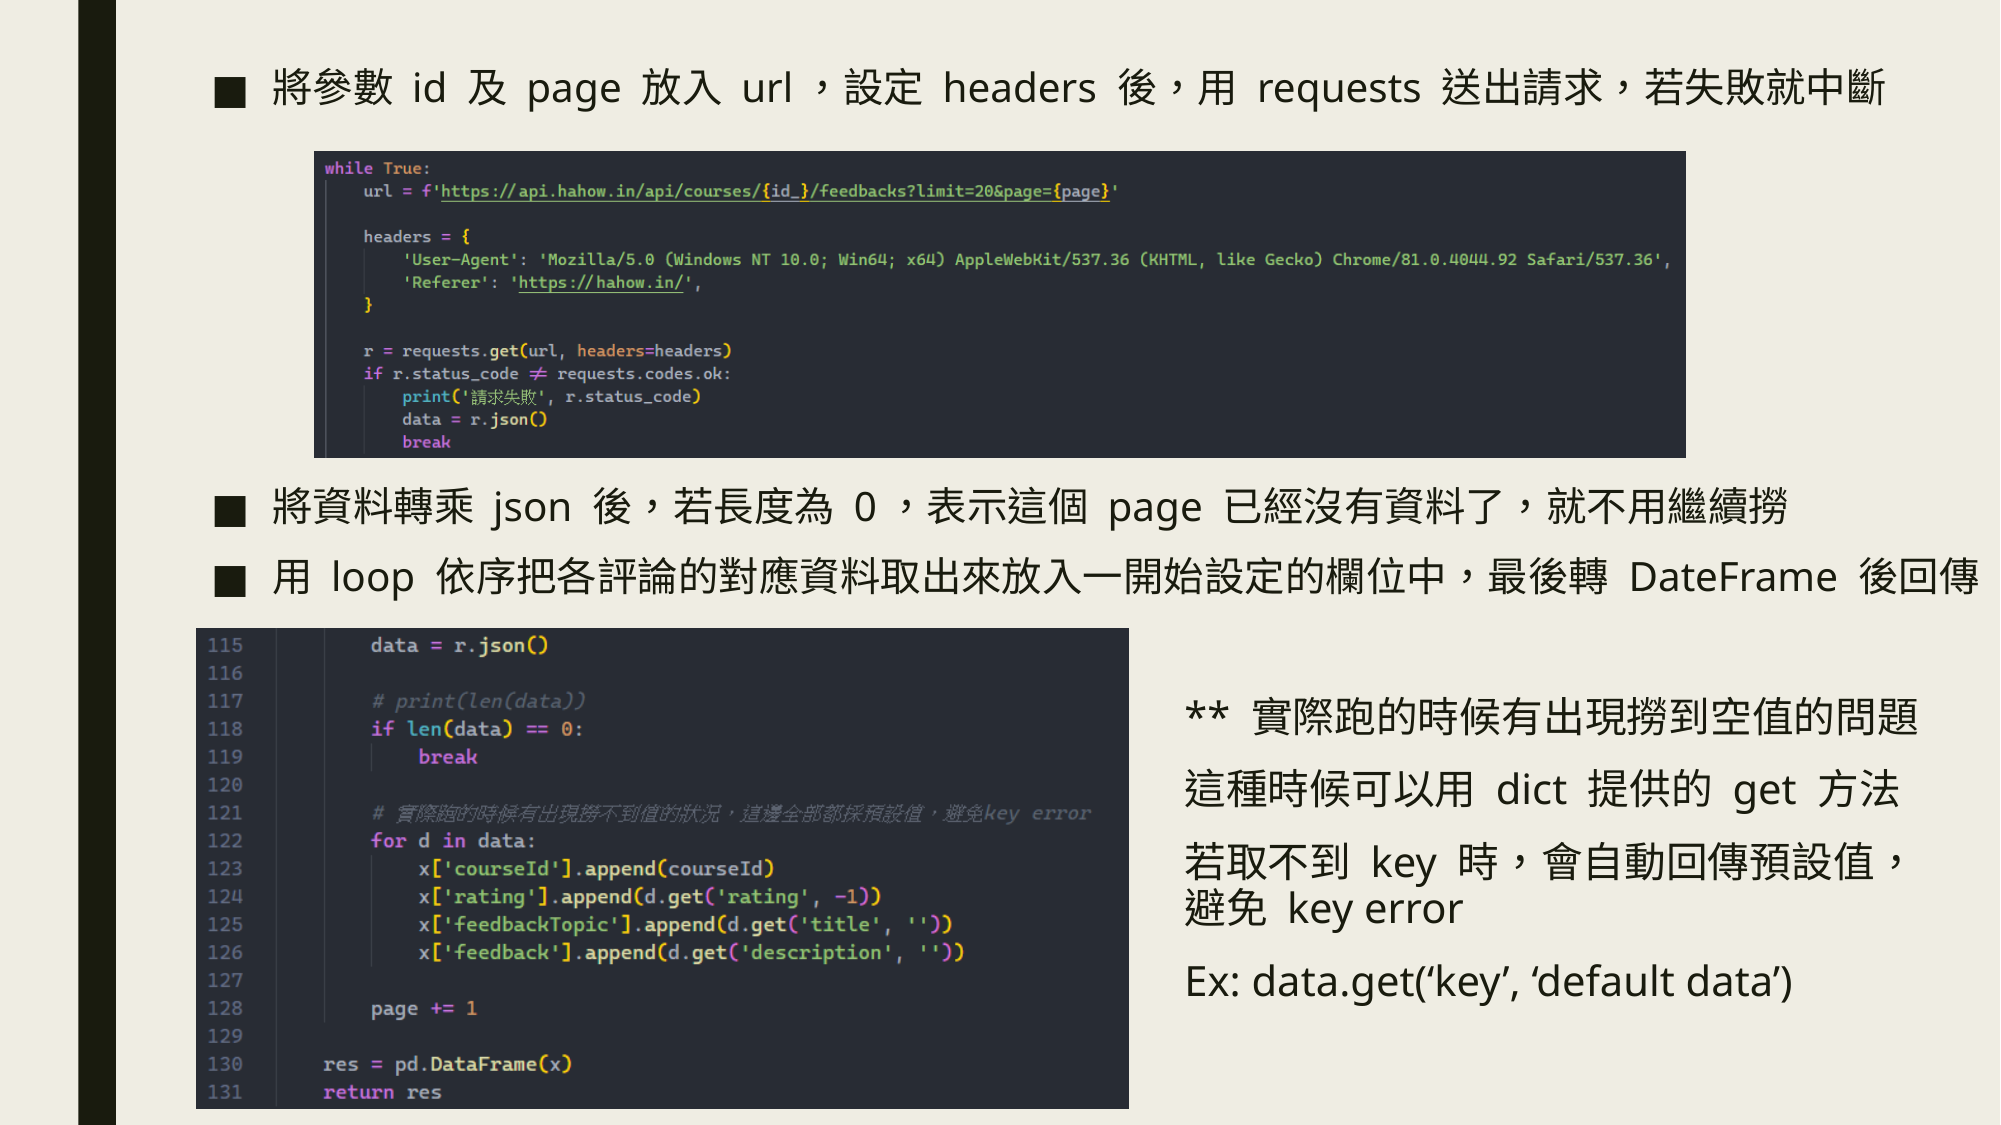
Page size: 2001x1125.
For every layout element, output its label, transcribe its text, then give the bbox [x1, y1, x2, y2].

picture [196, 628, 1129, 1109]
list 將參數 id 及 page 放入 url，設定 headers 後，用 requests 送出請求，若失敗就中斷 將資料轉乘 json 後，若長度為 0，表示這個 page 已經沒有資料了，就不用繼續撈 用 loop 依序把各評論的對應資料取出來放入一開始設定的欄位中，最後轉 DateFrame 後回傳 [196, 59, 2000, 647]
picture [314, 151, 1686, 458]
text_box ** 實際跑的時候有出現撈到空值的問題 這種時候可以用 dict 提供的 get 方法 若取不到 key 時，會自動回傳預設值，避免 key error Ex: data.get(‘key’, ‘default data’) [1169, 687, 1972, 1013]
